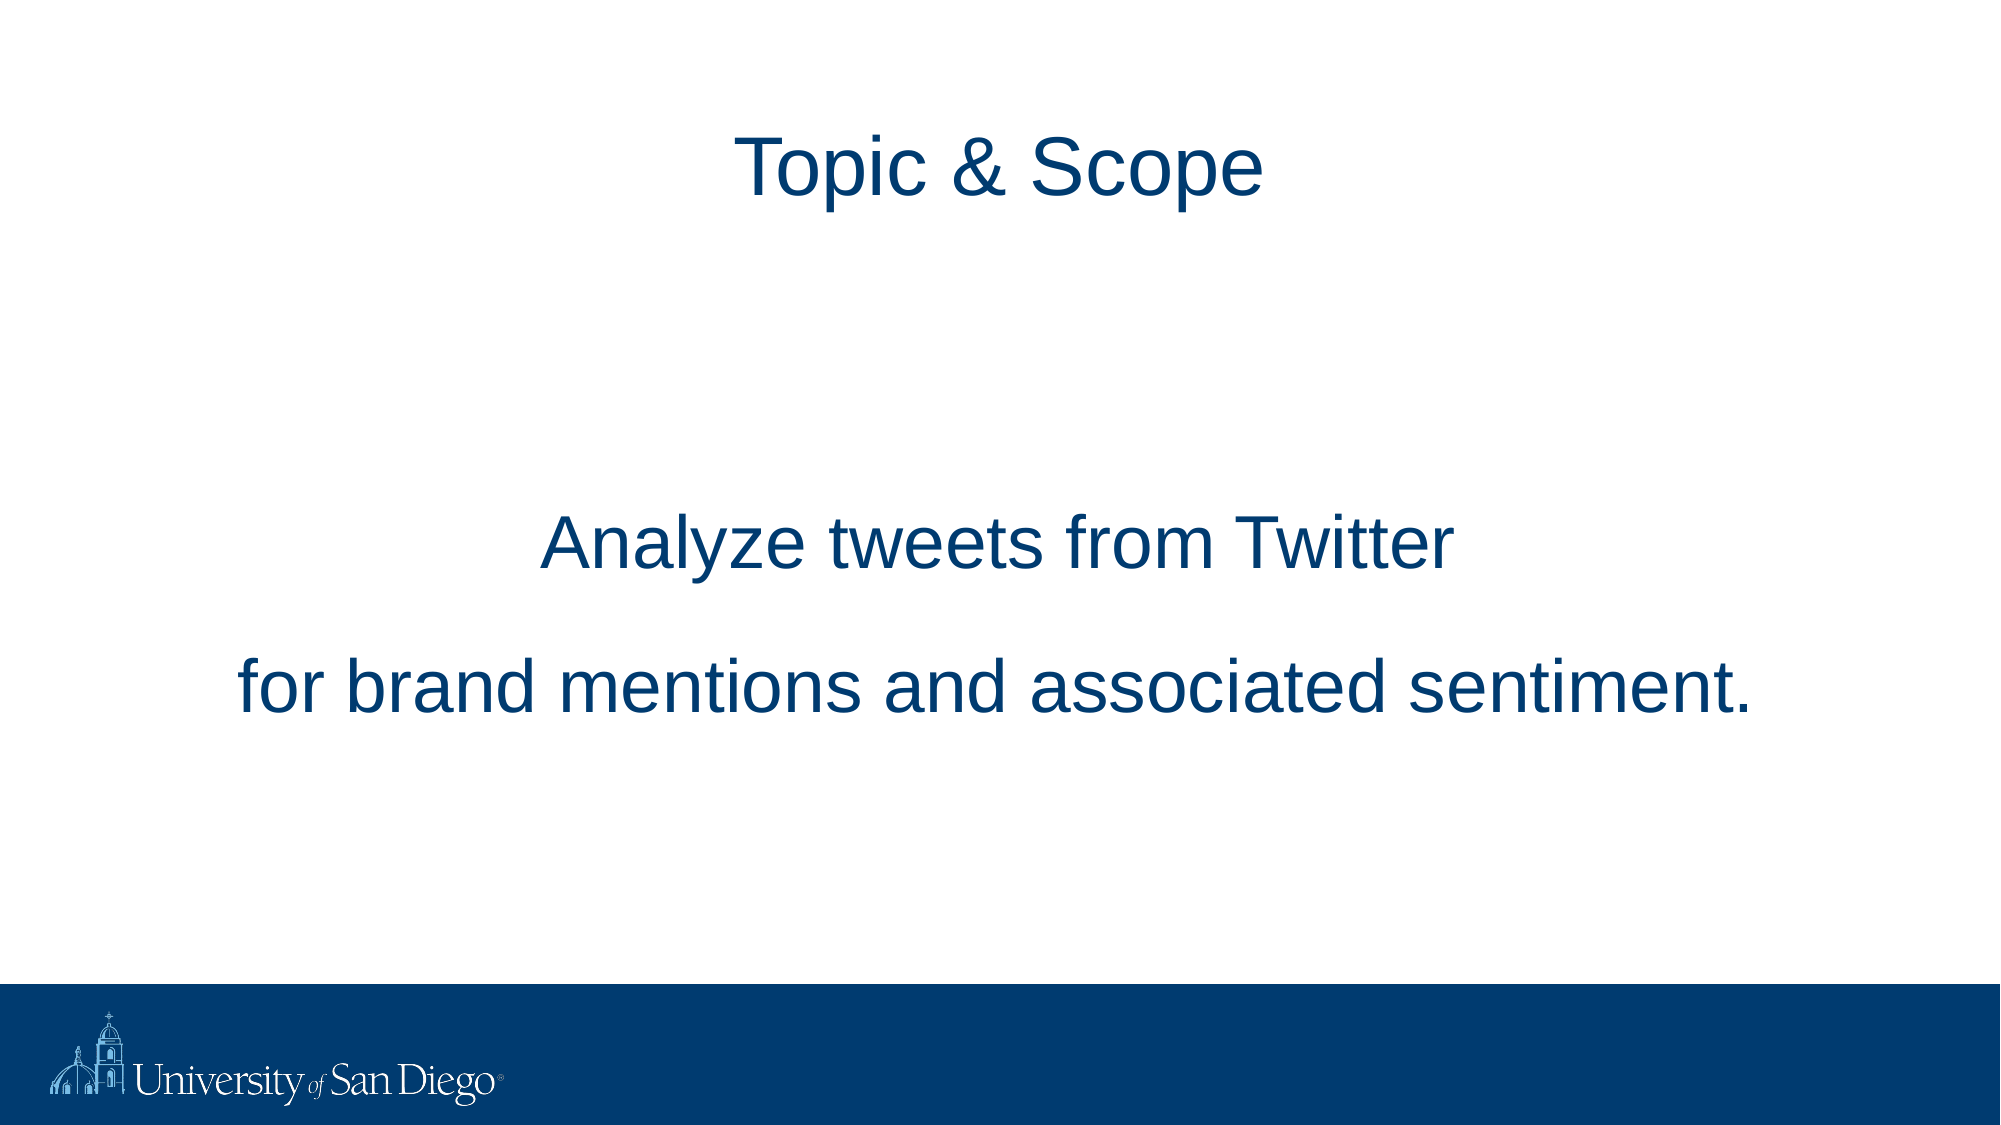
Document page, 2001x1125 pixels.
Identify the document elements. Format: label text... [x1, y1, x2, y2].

picture [50, 1011, 504, 1106]
list Analyze tweets from Twitter for brand mentions and associated sentiment. [0, 439, 1999, 939]
title Topic & Scope [0, 1, 2000, 319]
